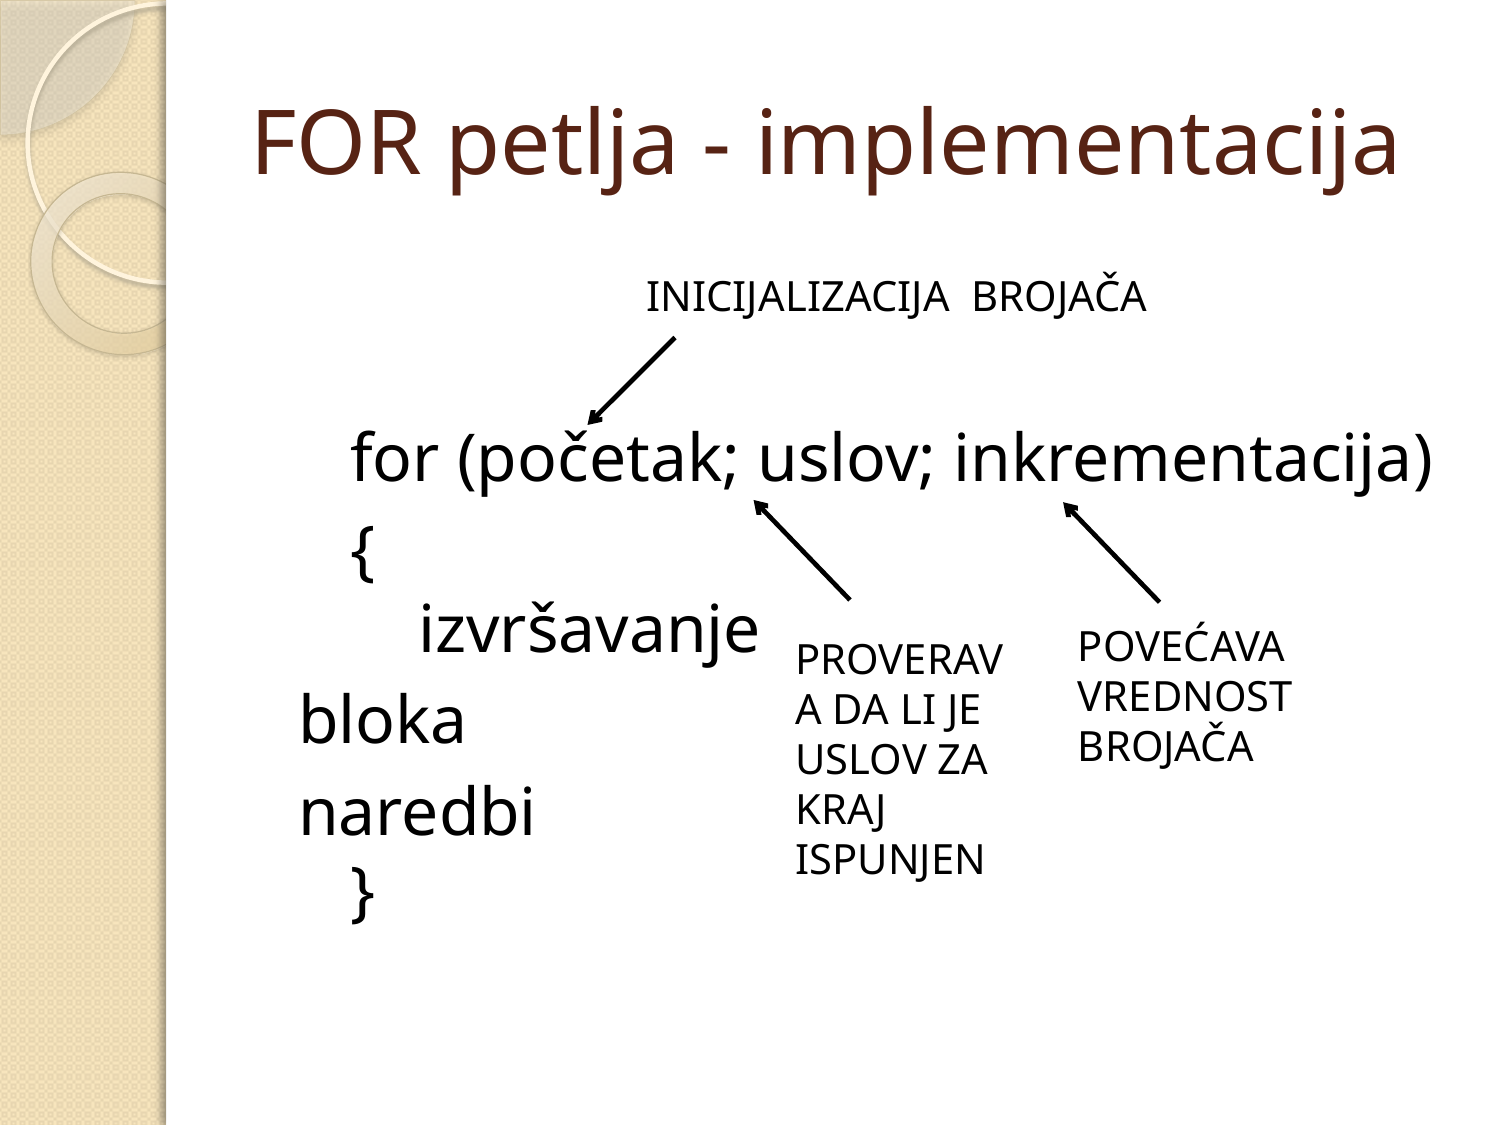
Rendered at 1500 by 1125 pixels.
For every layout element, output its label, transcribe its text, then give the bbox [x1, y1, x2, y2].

list for (početak; uslov; inkrementacija) { izvršavanje bloka naredbi } [235, 237, 1466, 1125]
text_box INICIJALIZACIJA BROJAČA [631, 262, 1163, 328]
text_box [587, 337, 676, 426]
text_box PROVERAVA DA LI JE USLOV ZA KRAJ ISPUNJEN [780, 625, 1038, 890]
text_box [753, 499, 851, 601]
text_box POVEĆAVA VREDNOST BROJAČA [1063, 612, 1320, 778]
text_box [1062, 501, 1160, 603]
title FOR petlja - implementacija [235, 45, 1466, 233]
